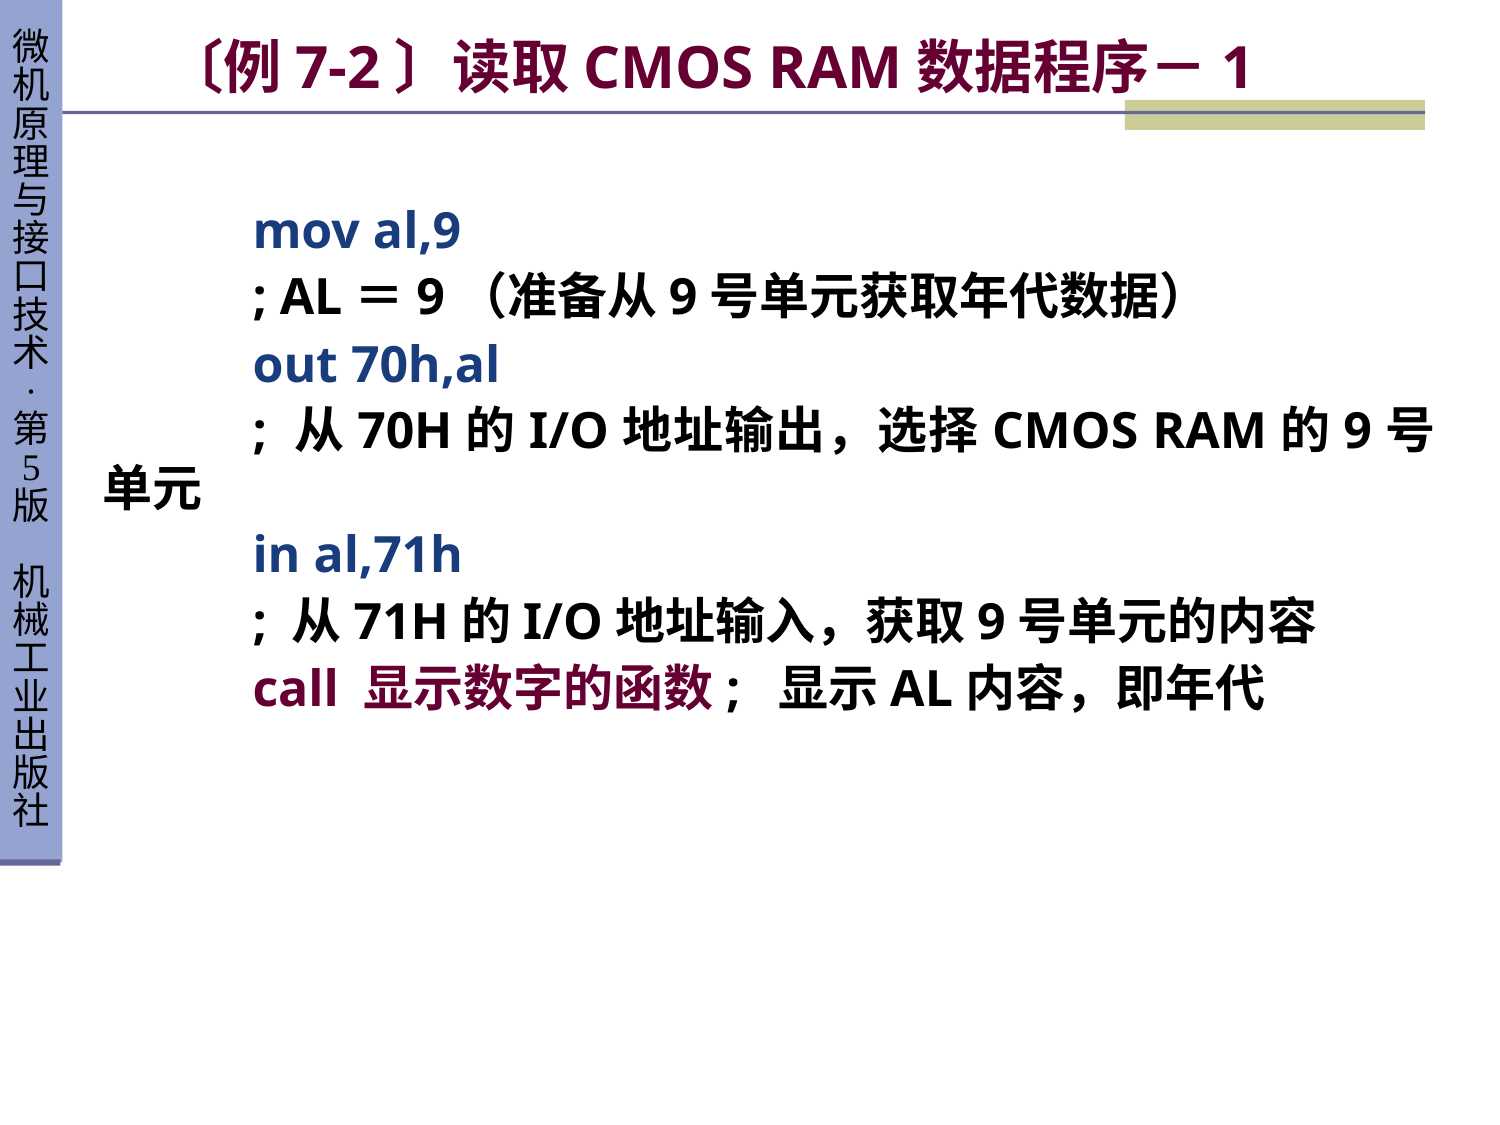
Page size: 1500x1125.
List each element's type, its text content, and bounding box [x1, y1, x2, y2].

list mov al,9 ; AL＝9（准备从9号单元获取年代数据） out 70h,al ; 从70H的I/O地址输出，选择CMOS RAM的9号单元 in al,71h ; 从71H的I/O地址输入，获取9号单元的内容 call 显示数字的函数; 显示AL内容，即年代 [87, 124, 1451, 1051]
title 〔例7-2〕读取CMOS RAM数据程序－1 [149, 24, 1426, 105]
